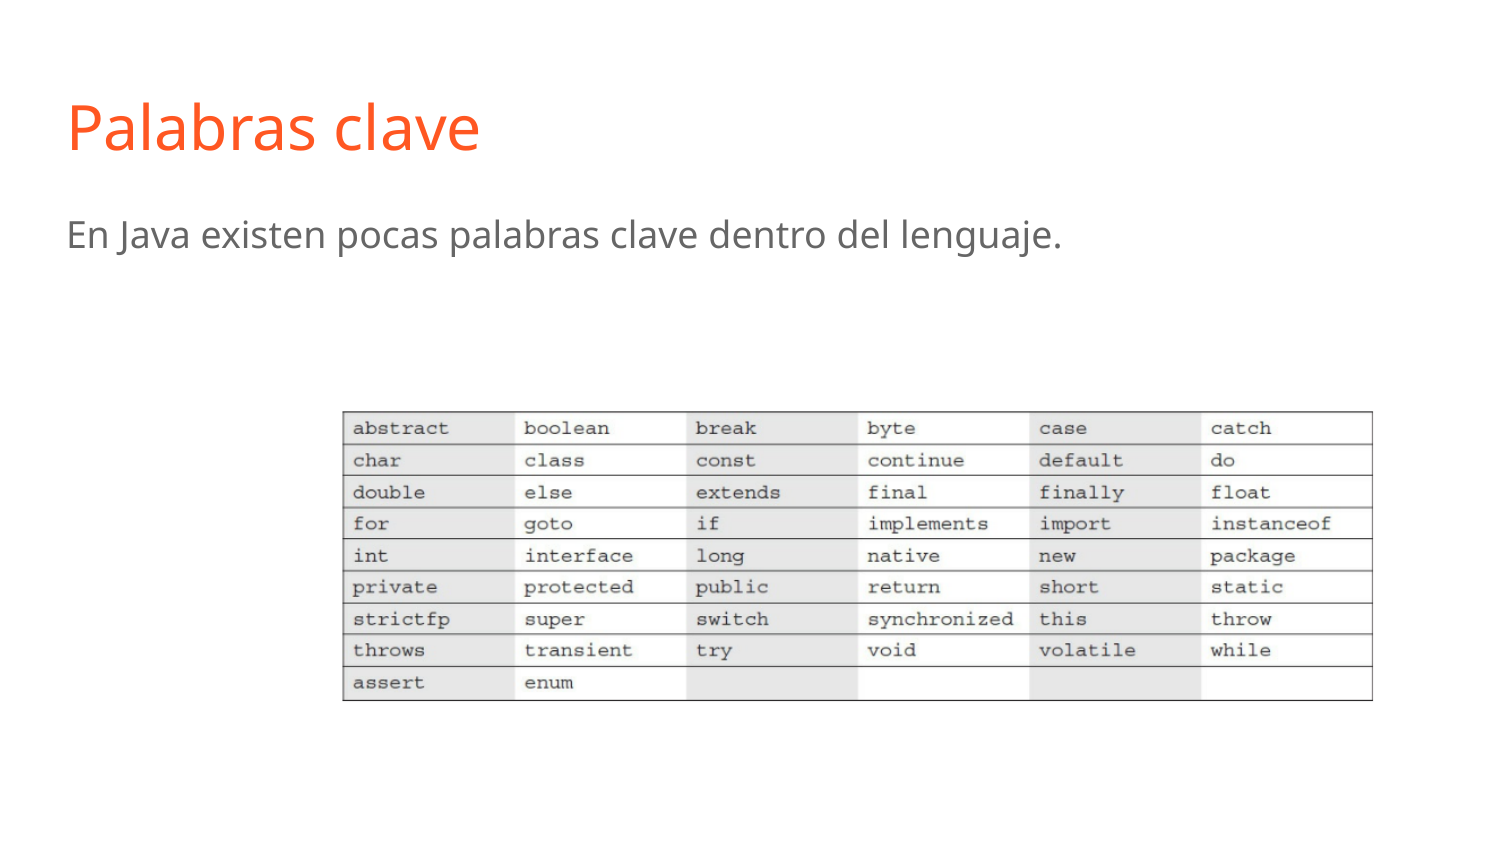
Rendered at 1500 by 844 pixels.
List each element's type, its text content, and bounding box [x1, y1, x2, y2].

list En Java existen pocas palabras clave dentro del lenguaje. [51, 189, 1449, 750]
title Palabras clave [51, 72, 1449, 167]
picture [338, 407, 1382, 710]
